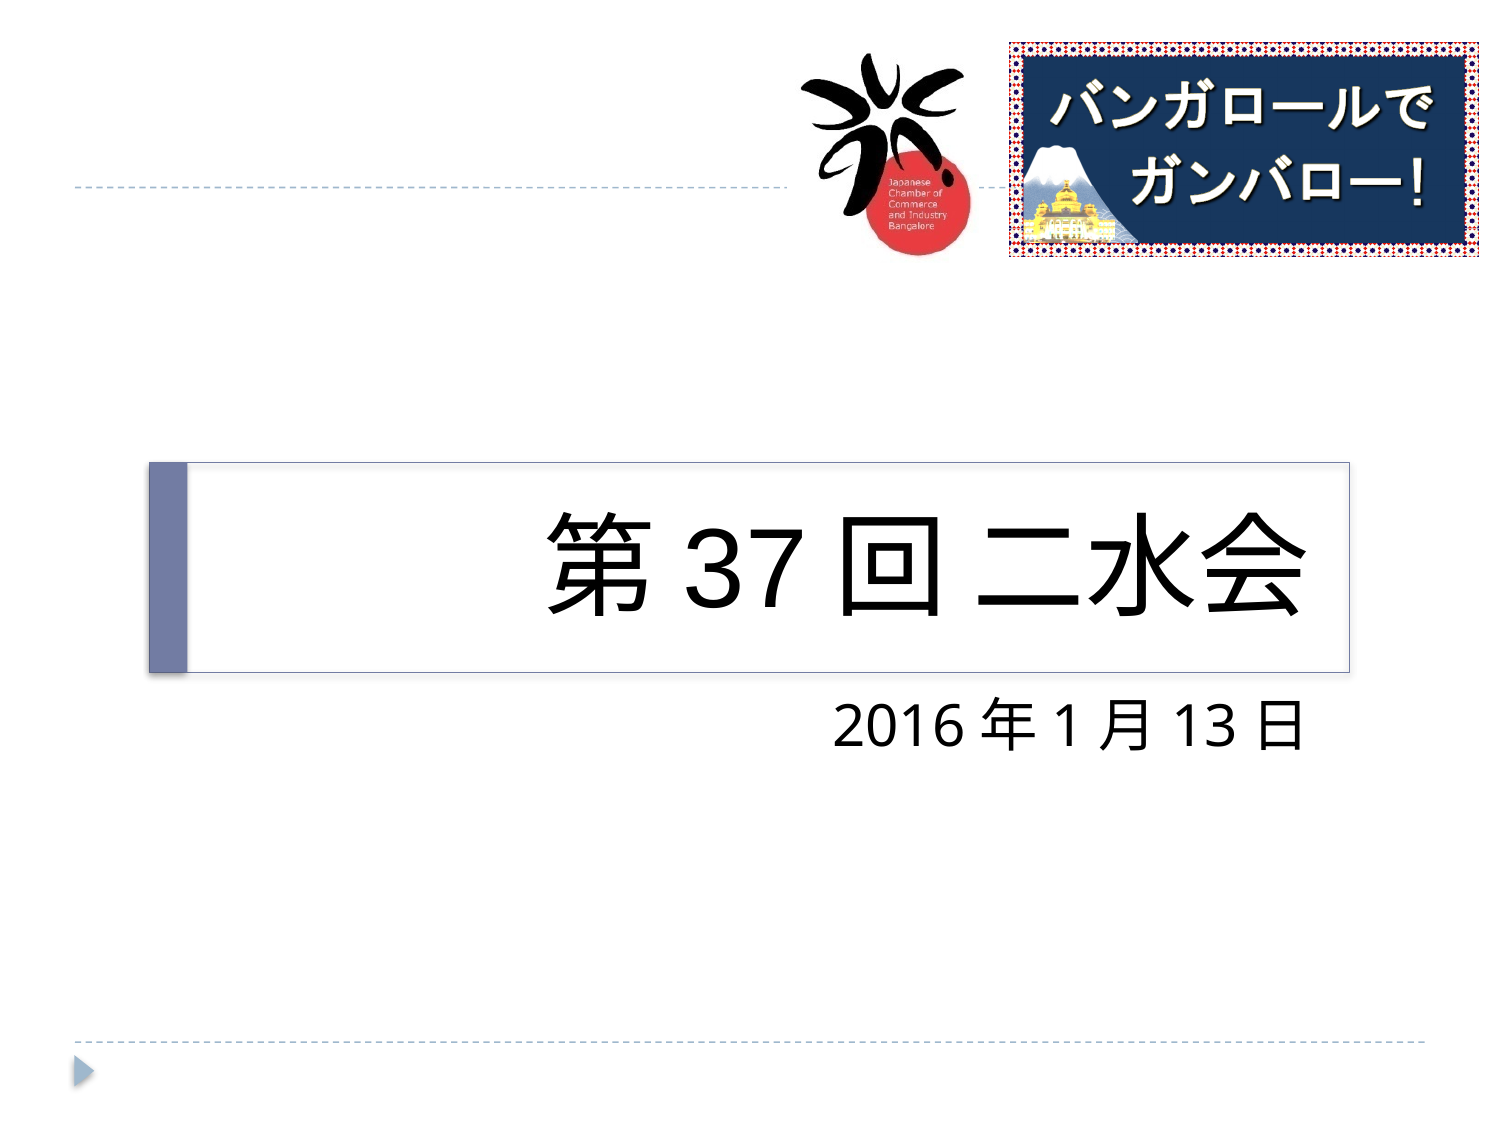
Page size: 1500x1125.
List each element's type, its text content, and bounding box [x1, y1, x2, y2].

title 第37回 二水会 [199, 487, 1326, 663]
picture [787, 42, 979, 263]
list 2016年1月13日 [212, 680, 1326, 770]
picture [1009, 42, 1479, 257]
